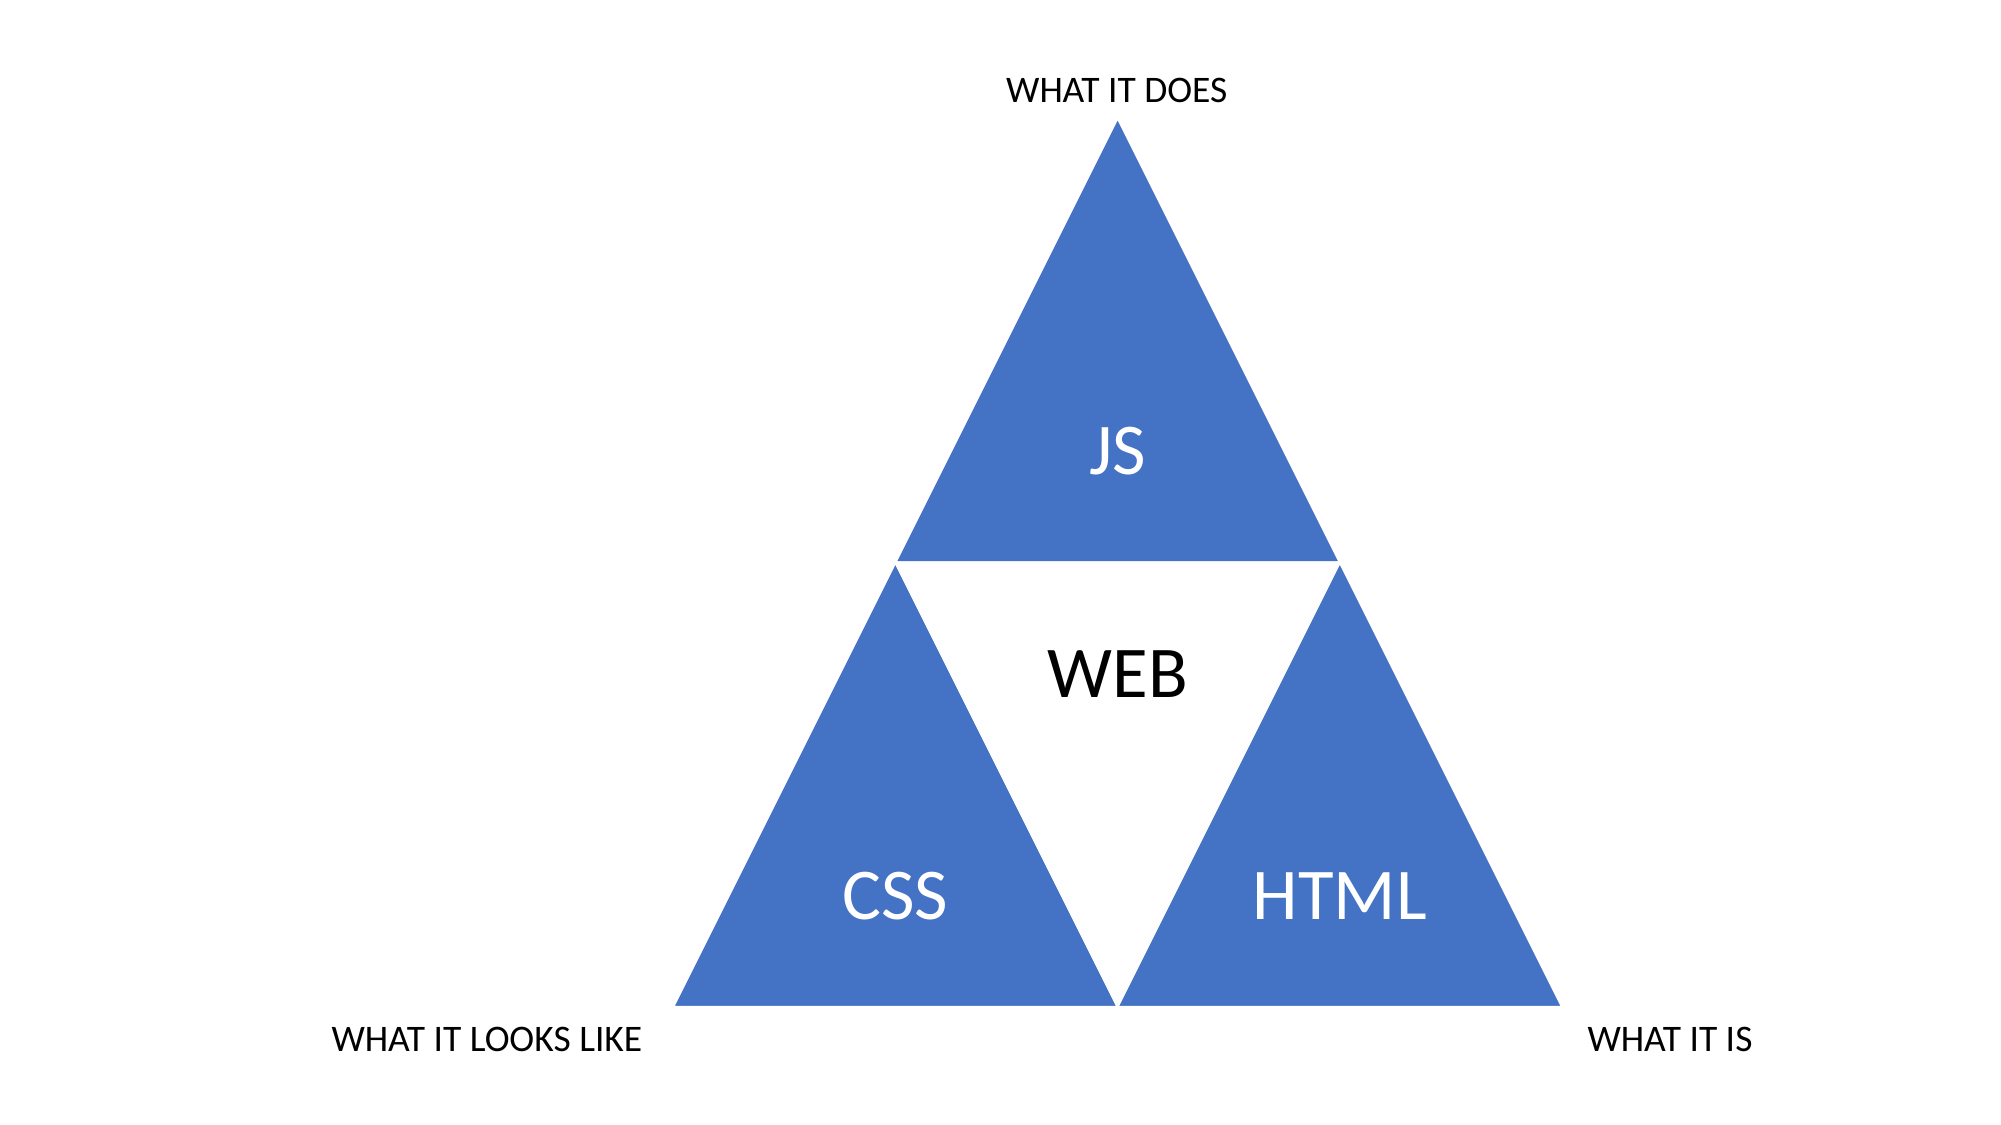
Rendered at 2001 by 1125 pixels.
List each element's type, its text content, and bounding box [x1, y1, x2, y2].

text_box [333, 117, 1902, 1007]
text_box WHAT IT LOOKS LIKE [316, 1006, 761, 1067]
text_box WHAT IT DOES [991, 57, 1436, 117]
text_box WHAT IT IS [1572, 1006, 2000, 1067]
